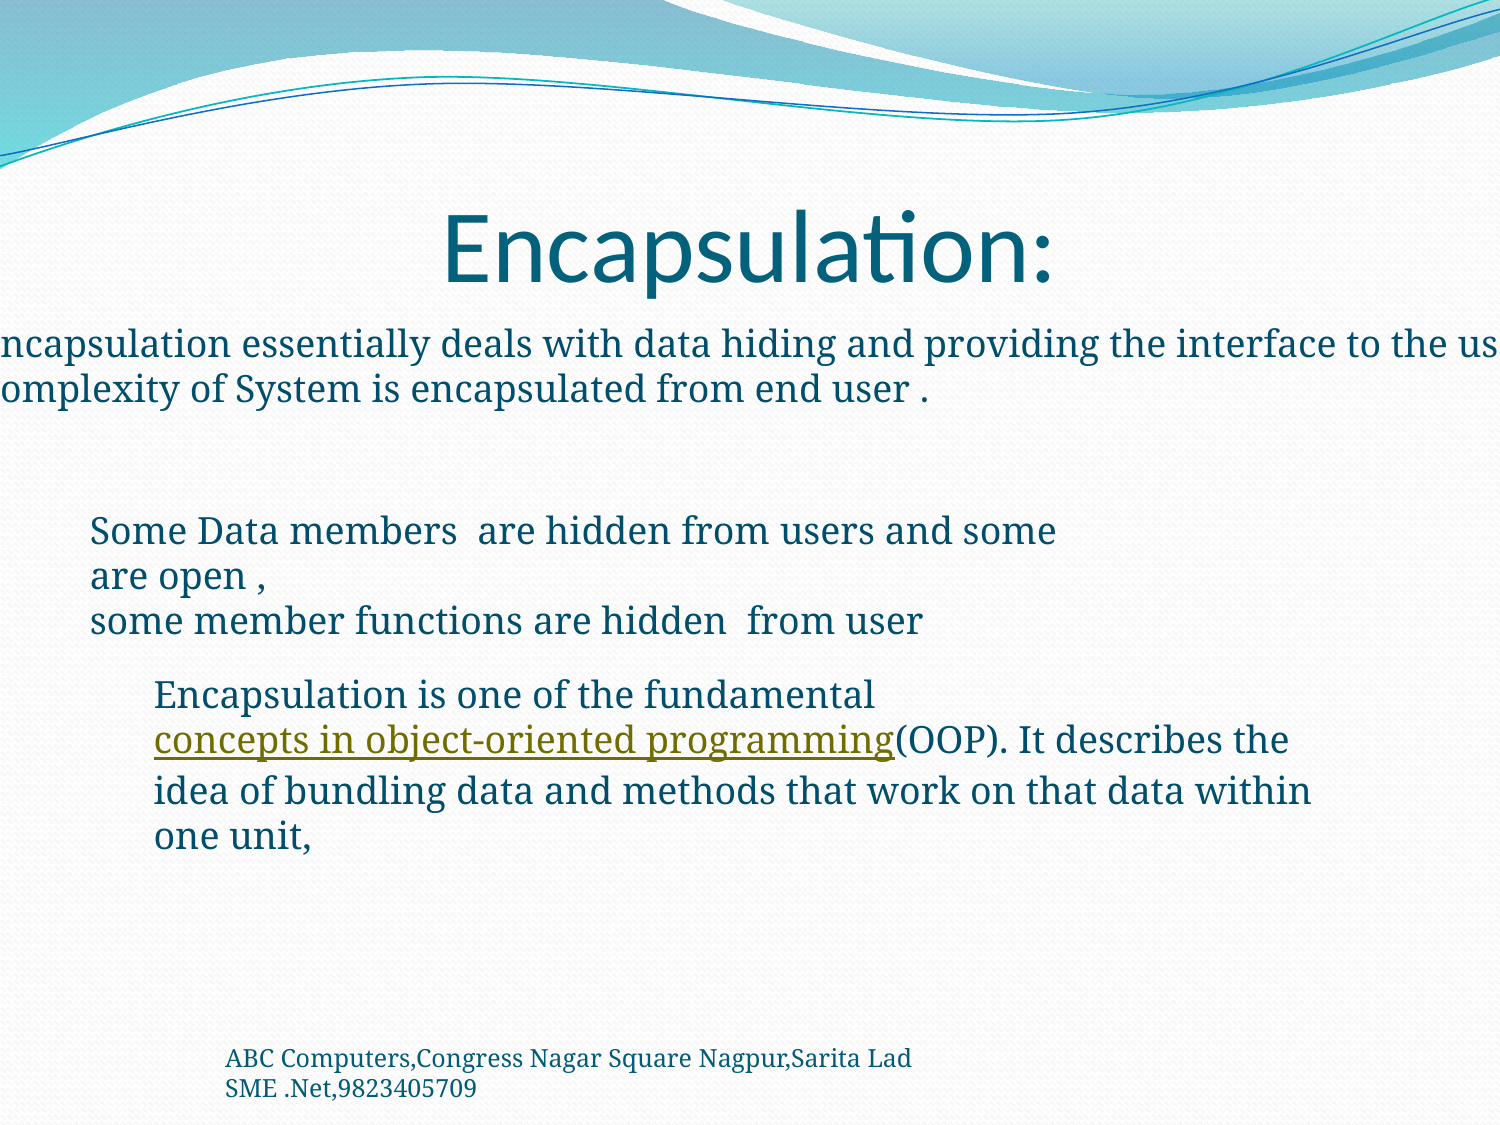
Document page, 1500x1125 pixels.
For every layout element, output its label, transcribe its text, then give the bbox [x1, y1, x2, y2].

text_box Some Data members are hidden from users and some are open , some member functions are hidden from user [74, 499, 1138, 650]
text_box Encapsulation is one of the fundamental concepts in object-oriented programming(OOP). It describes the idea of bundling data and methods that work on that data within one unit, [138, 663, 1377, 865]
text_box Encapsulation essentially deals with data hiding and providing the interface to the user Complexity of System is encapsulated from end user . [0, 312, 1500, 418]
footer ABC Computers,Congress Nagar Square Nagpur,Sarita Lad SME .Net,9823405709 [225, 1042, 1150, 1103]
title Encapsulation: [75, 115, 1425, 303]
